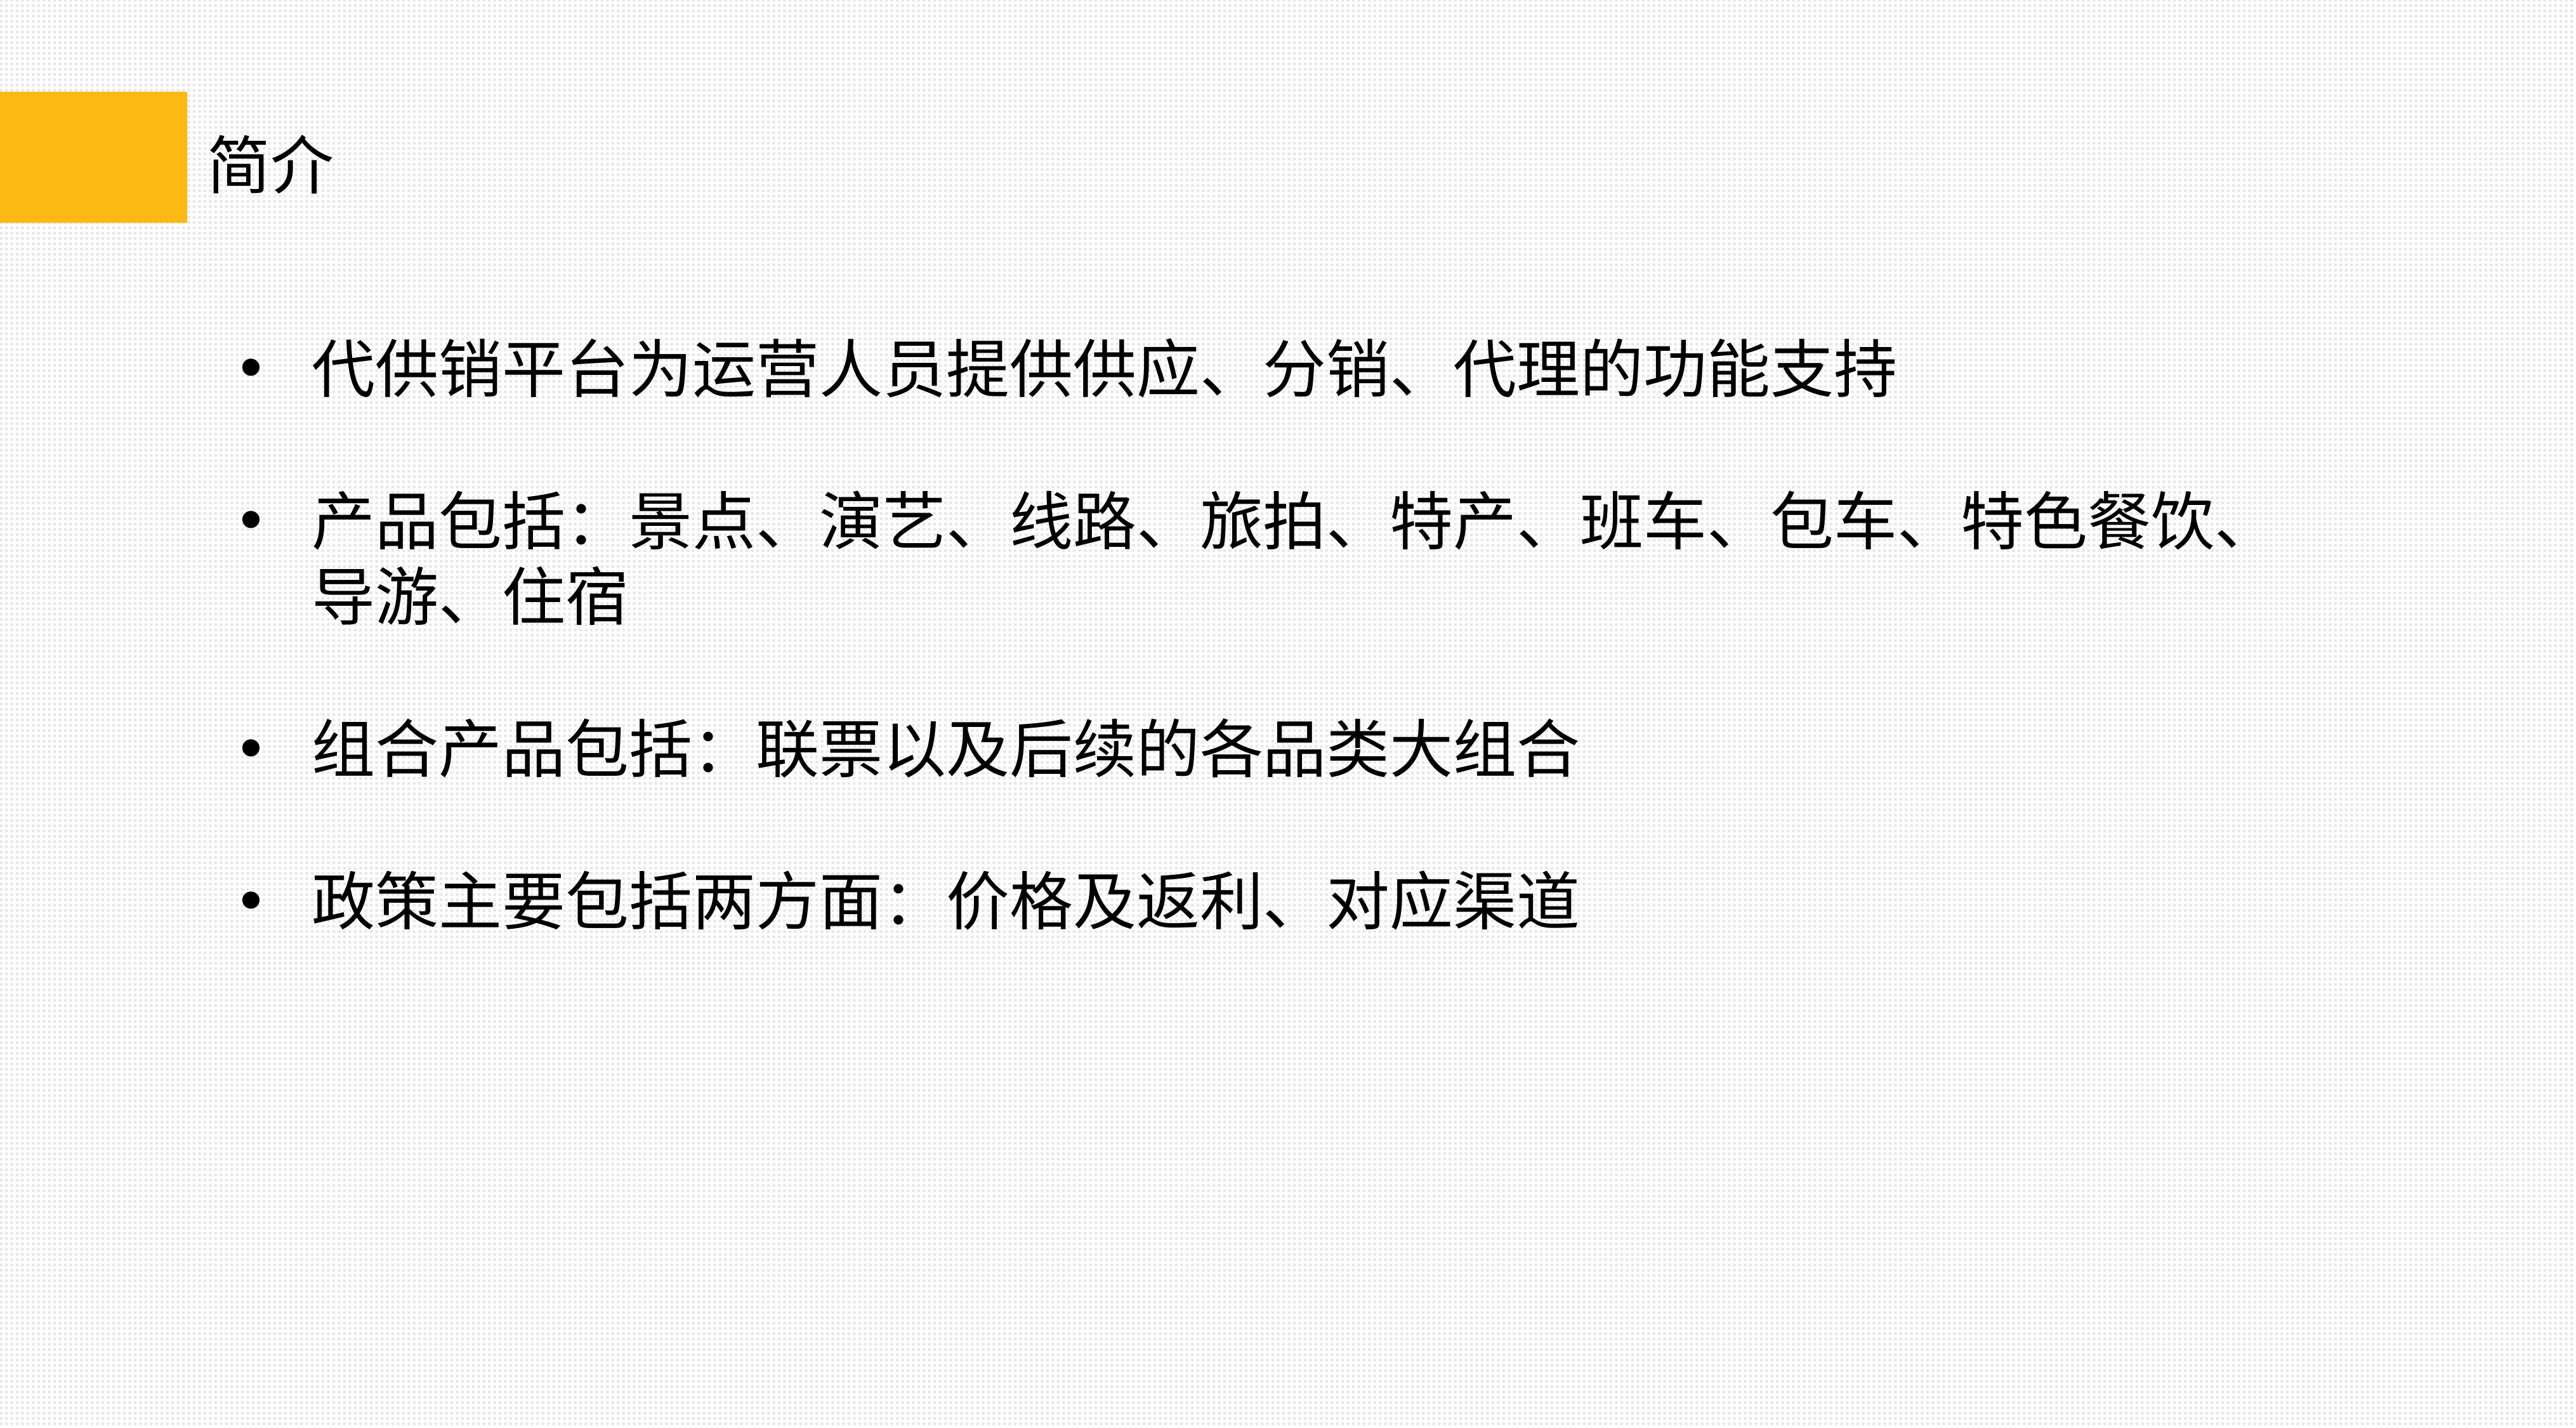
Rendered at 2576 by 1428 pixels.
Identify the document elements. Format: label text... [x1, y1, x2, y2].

text_box 简介 [197, 120, 344, 206]
text_box [0, 91, 188, 224]
picture [0, 0, 2576, 1428]
text_box 代供销平台为运营人员提供供应、分销、代理的功能支持 产品包括：景点、演艺、线路、旅拍、特产、班车、包车、特色餐饮、导游、住宿 组合产品包括：联票以及后续的各品类大组合 政策主要包括两方面：价格及返利、对应渠道 [231, 324, 2337, 943]
